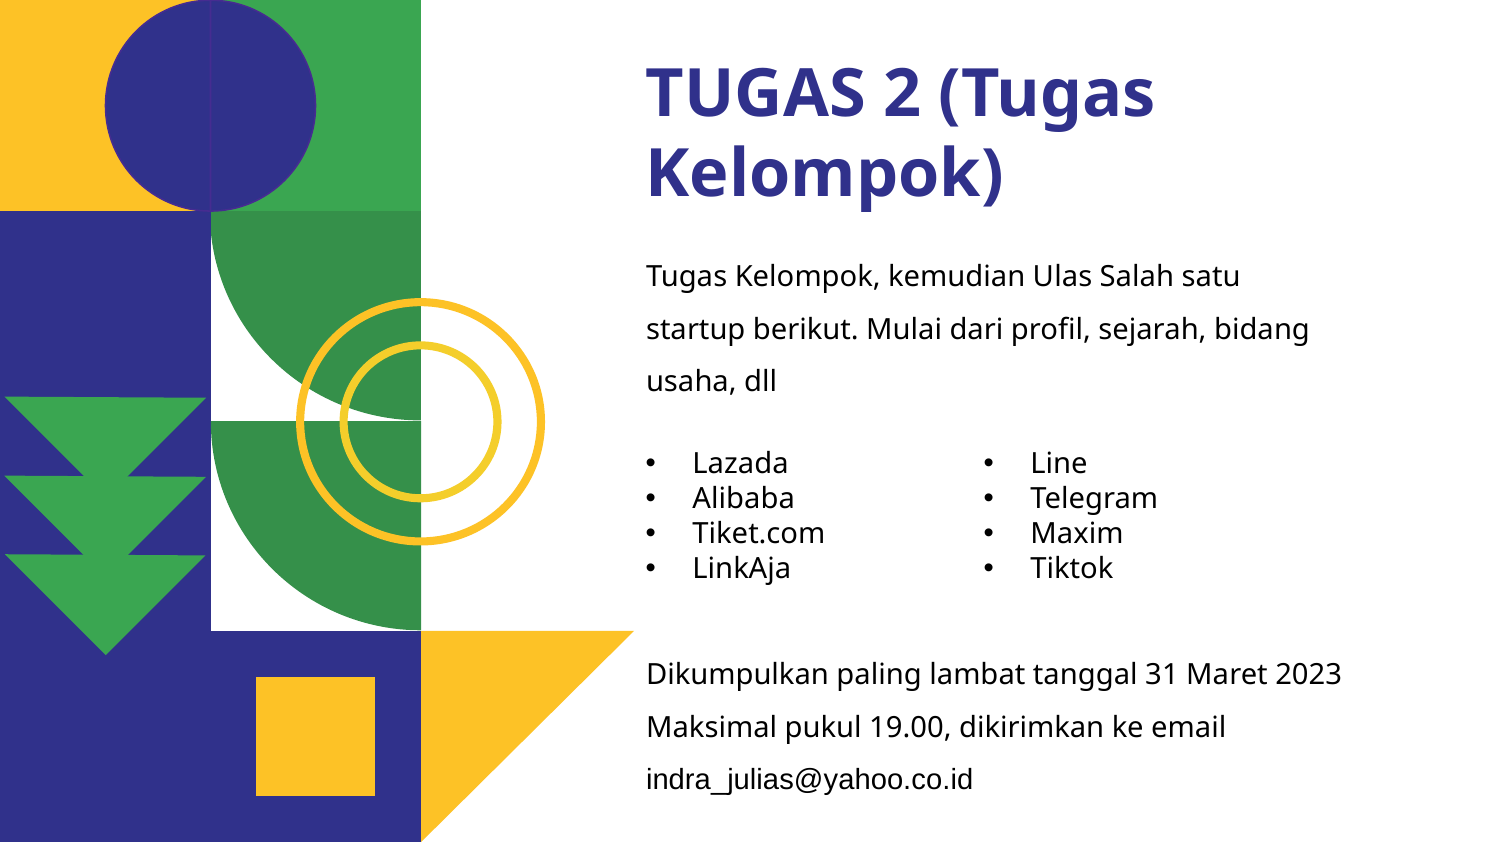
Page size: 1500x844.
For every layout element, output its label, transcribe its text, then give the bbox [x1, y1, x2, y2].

text_box TUGAS 2 (Tugas Kelompok) [630, 86, 1500, 225]
text_box Line Telegram Maxim Tiktok [968, 437, 1261, 622]
text_box Dikumpulkan paling lambat tanggal 31 Maret 2023 Maksimal pukul 19.00, dikirimkan ke email indra_julias@yahoo.co.id [630, 622, 1456, 781]
text_box Lazada Alibaba Tiket.com LinkAja [630, 437, 923, 622]
subtitle Tugas Kelompok, kemudian Ulas Salah satu startup berikut. Mulai dari profil, sejarah, bidang usaha, dll [630, 225, 1359, 422]
